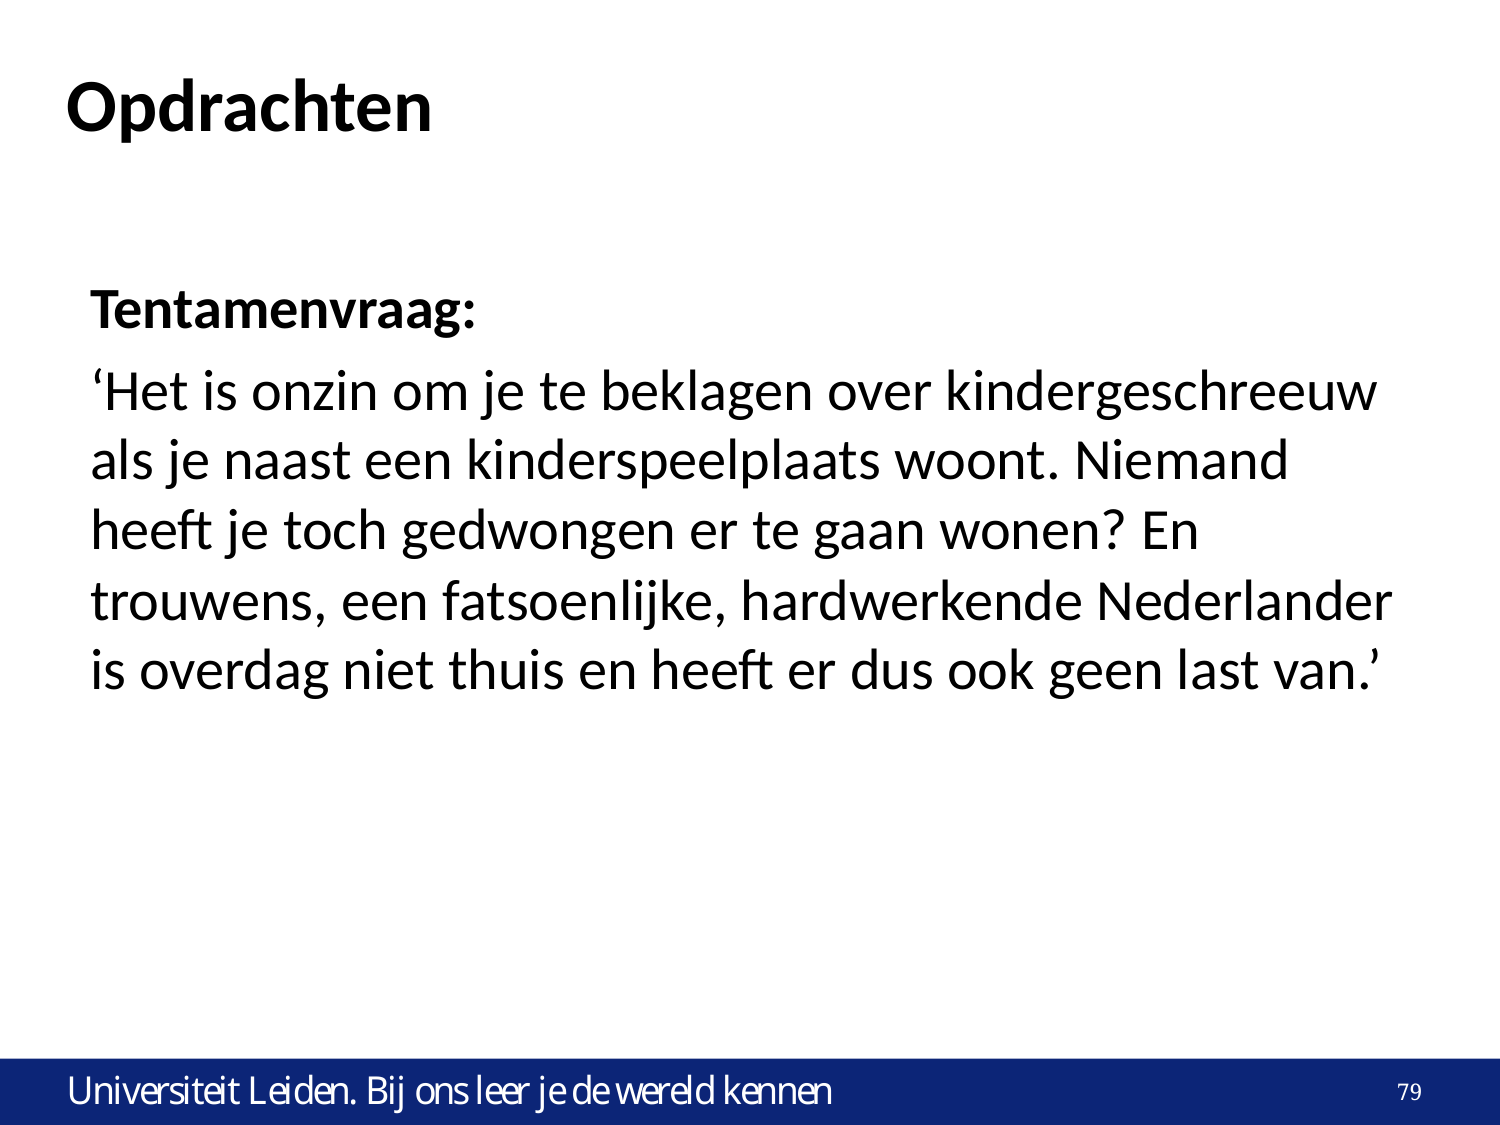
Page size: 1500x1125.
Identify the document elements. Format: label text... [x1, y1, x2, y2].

text_box Tentamenvraag: ‘Het is onzin om je te beklagen over kindergeschreeuw als je naast een kinderspeelplaats woont. Niemand heeft je toch gedwongen er te gaan wonen? En trouwens, een fatsoenlijke, hardwerkende Nederlander is overdag niet thuis en heeft er dus ook geen last van.’ [74, 262, 1425, 1005]
title Opdrachten [66, 66, 1434, 138]
